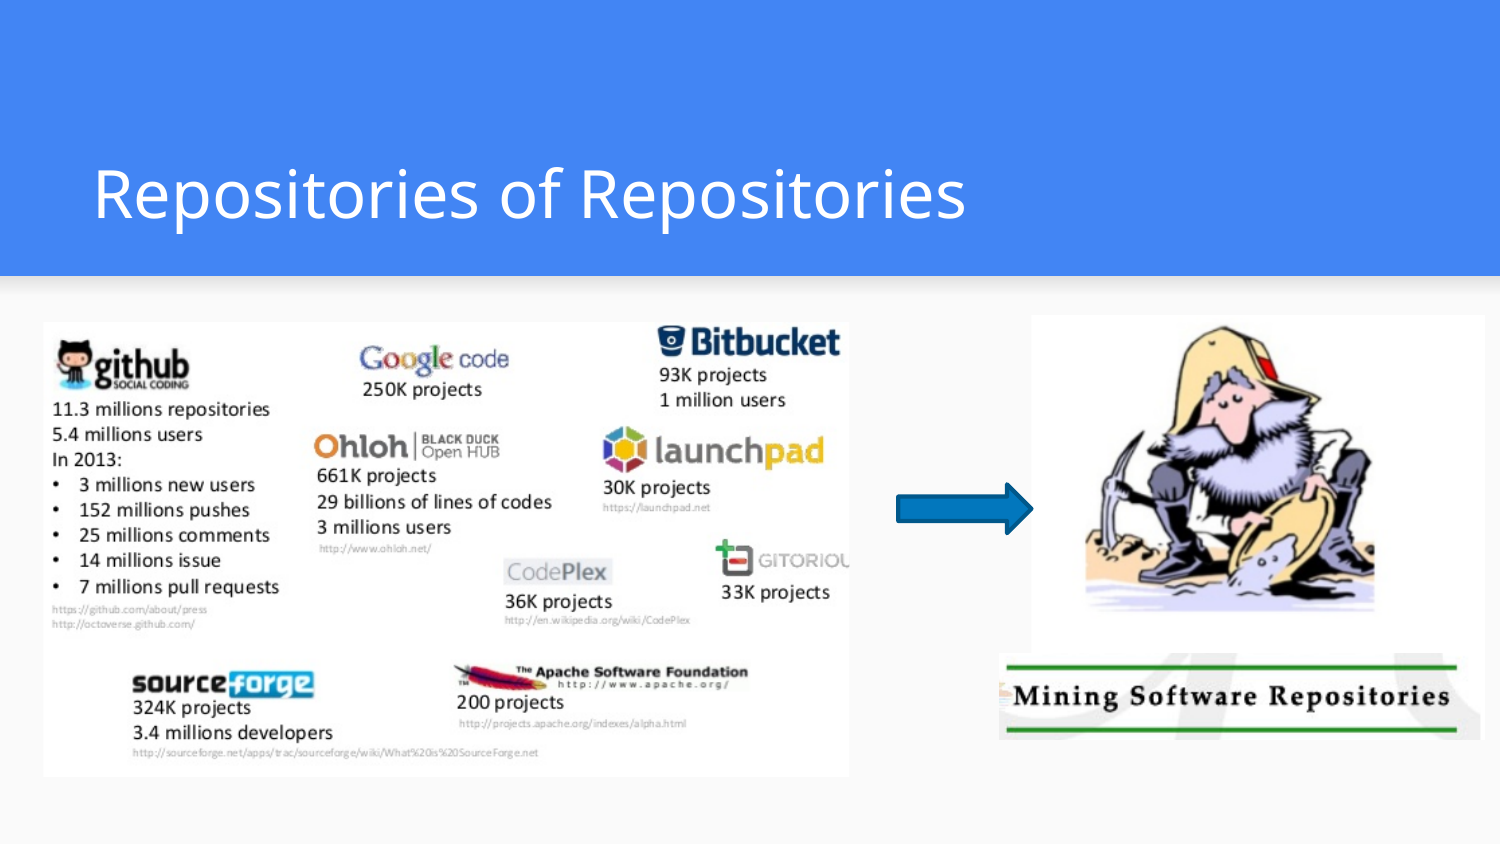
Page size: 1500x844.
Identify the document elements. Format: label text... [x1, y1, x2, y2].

picture [998, 314, 1486, 740]
title Repositories of Repositories [77, 121, 1427, 248]
text_box [896, 482, 1026, 536]
picture [43, 322, 850, 778]
